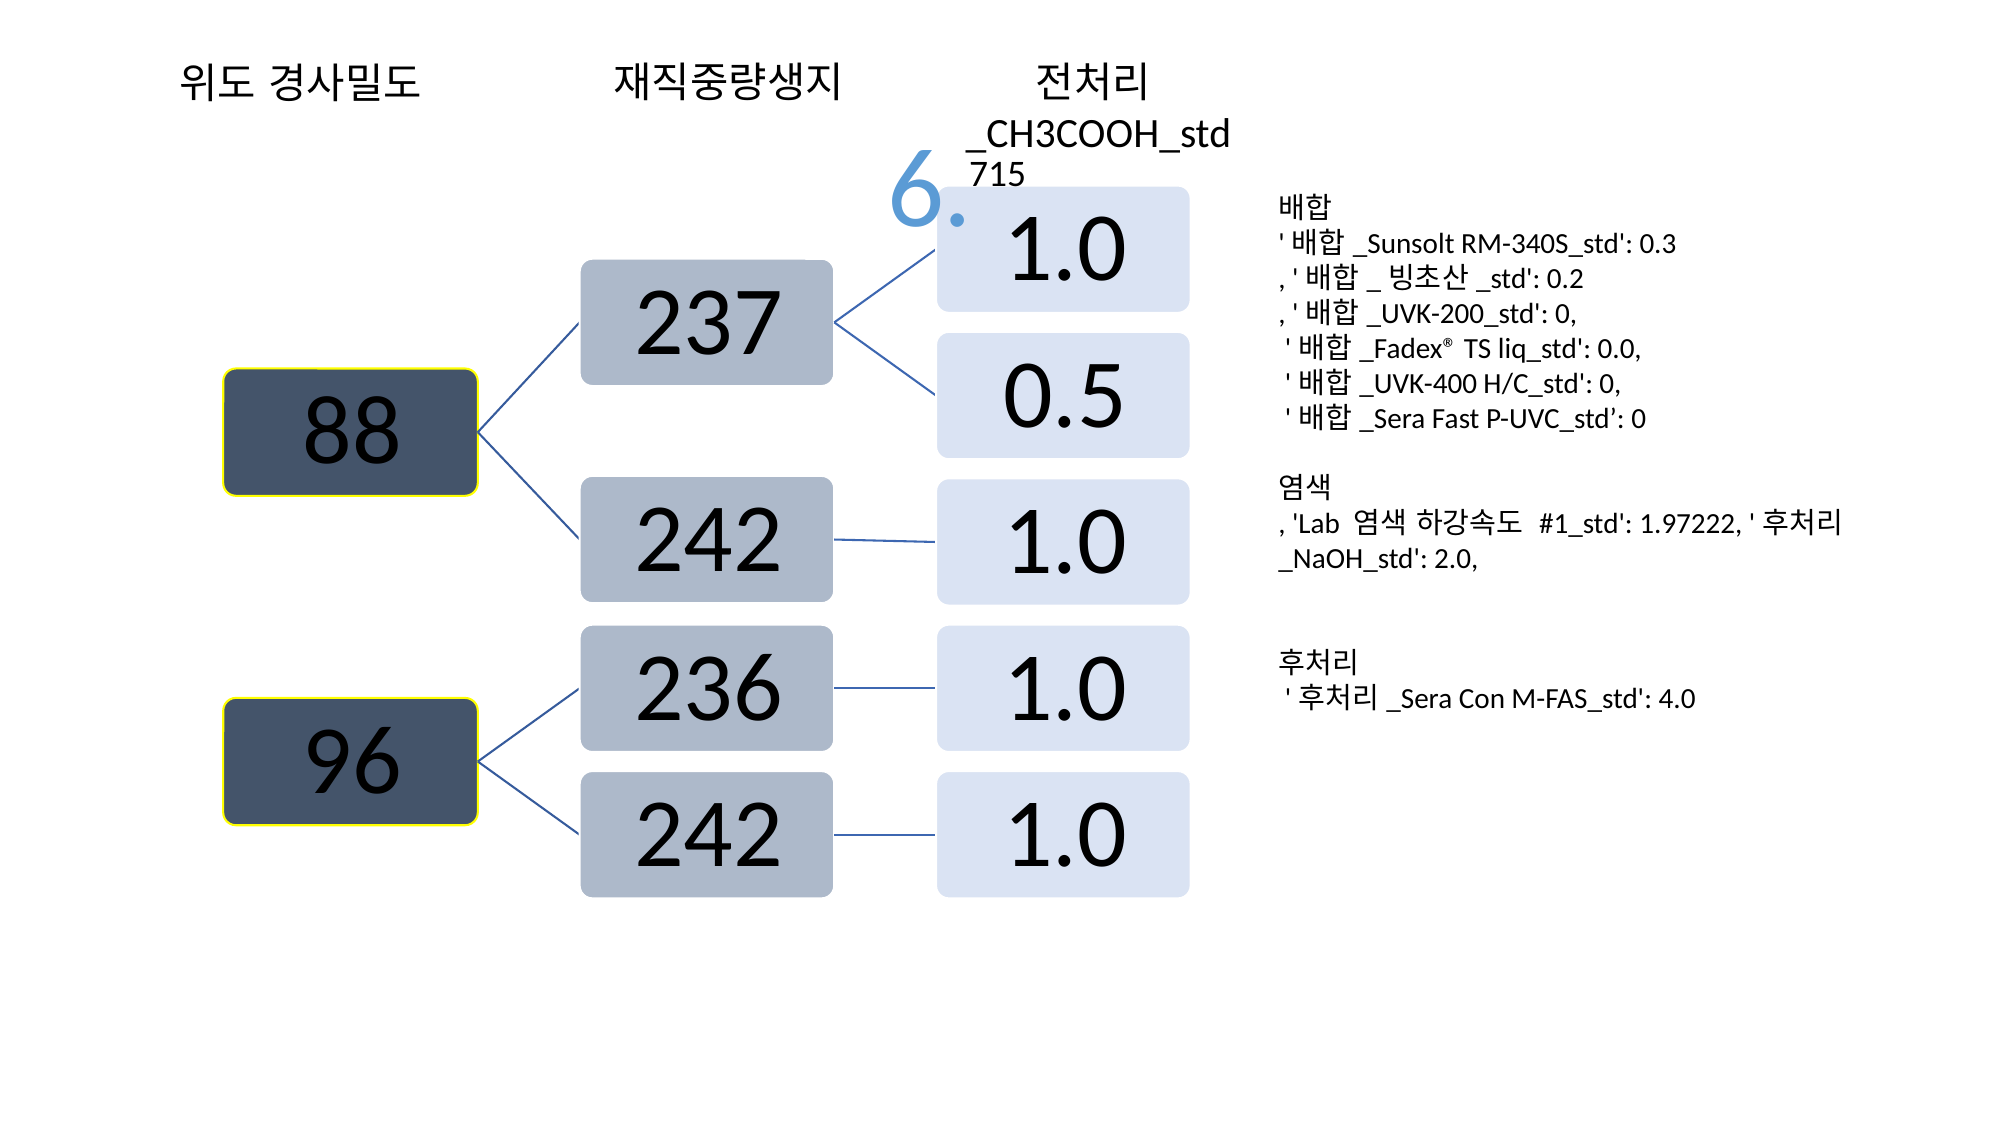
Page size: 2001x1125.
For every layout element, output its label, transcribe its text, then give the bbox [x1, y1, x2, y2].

text_box 위도 경사밀도 [80, 49, 533, 115]
text_box 715 [954, 141, 1160, 185]
text_box 6. [871, 106, 988, 185]
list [80, 185, 1334, 899]
text_box 전처리_CH3COOH_std [900, 48, 1297, 164]
text_box 배합 '배합_Sunsolt RM-340S_std': 0.3 , '배합_빙초산_std': 0.2 , '배합_UVK-200_std': 0, '배합_Fadex® TS liq_std': 0.0, '배합_UVK-400 H/C_std': 0, '배합_Sera Fast P-UVC_std’: 0 염색 , 'Lab 염색 하강속도 #1_std': 1.97222, '후처리_NaOH_std': 2.0, 후처리 '후처리_Sera Con M-FAS_std': 4.0 [1263, 147, 1959, 722]
text_box 재직중량생지 [503, 48, 900, 114]
